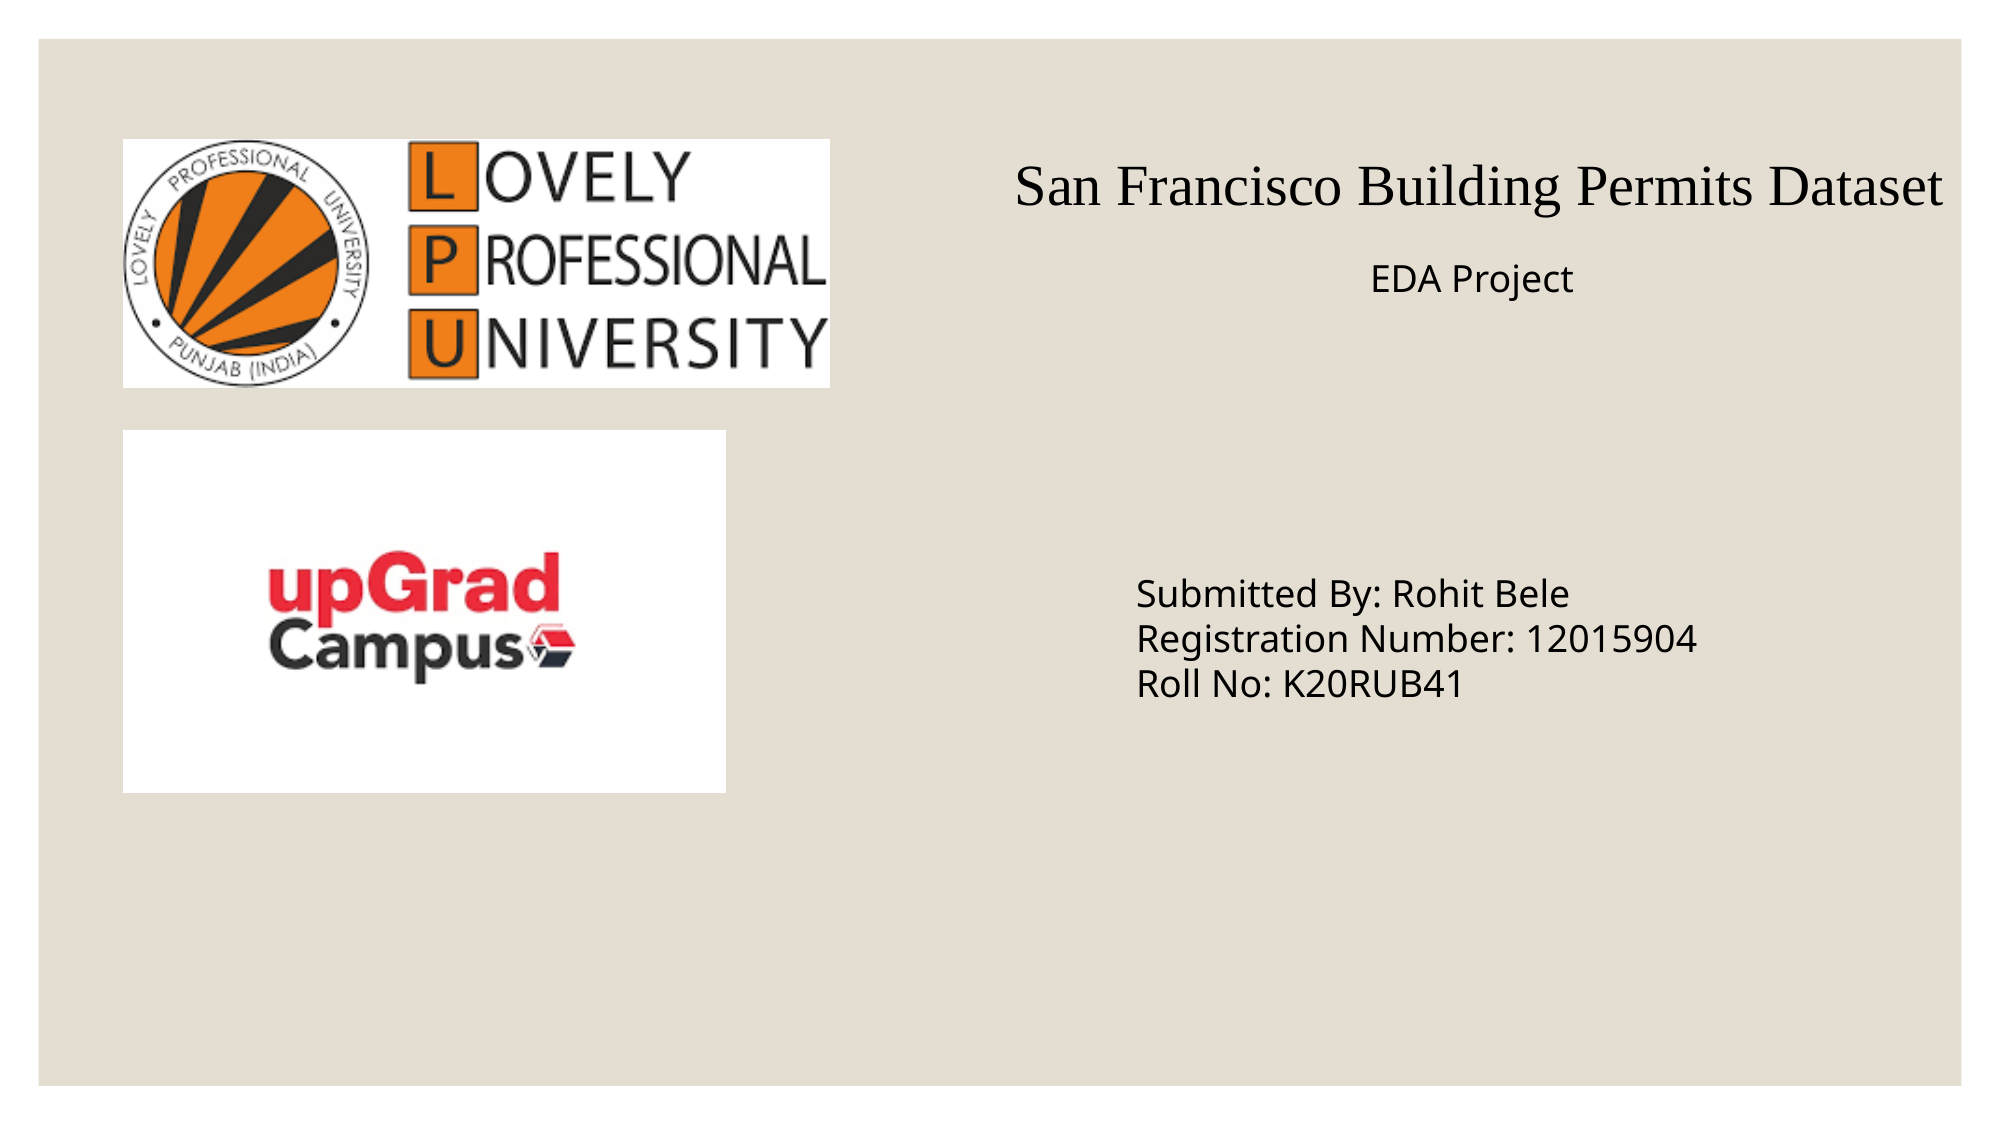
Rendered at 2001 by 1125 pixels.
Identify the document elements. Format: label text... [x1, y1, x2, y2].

text_box EDA Project [1355, 247, 1615, 308]
text_box Submitted By: Rohit Bele Registration Number: 12015904 Roll No: K20RUB41 [1121, 562, 1713, 758]
text_box San Francisco Building Permits Dataset [999, 139, 1971, 225]
picture [123, 139, 830, 388]
picture [123, 430, 726, 793]
